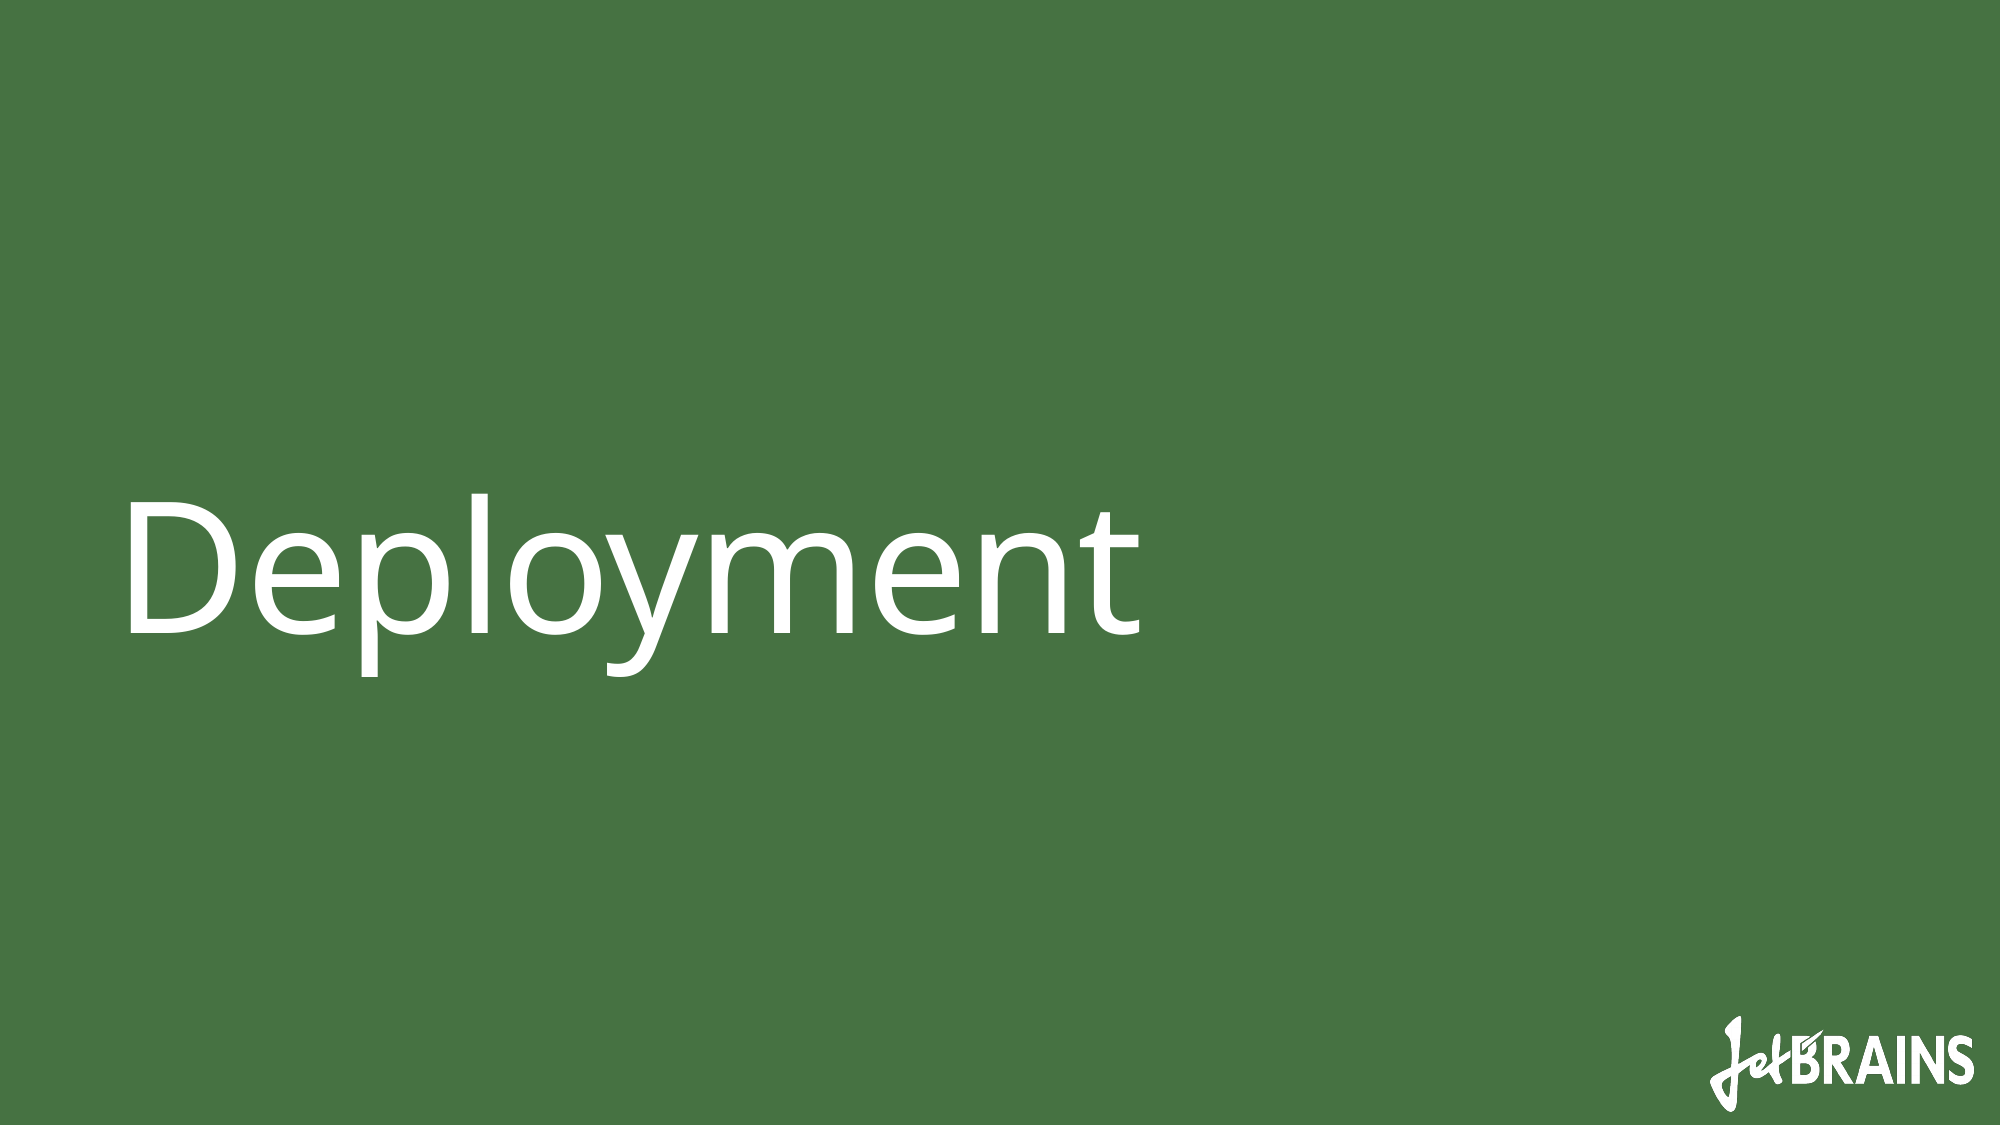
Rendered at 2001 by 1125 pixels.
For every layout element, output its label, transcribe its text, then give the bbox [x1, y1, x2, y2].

picture [1710, 1016, 1975, 1112]
title Deployment [98, 126, 1868, 677]
